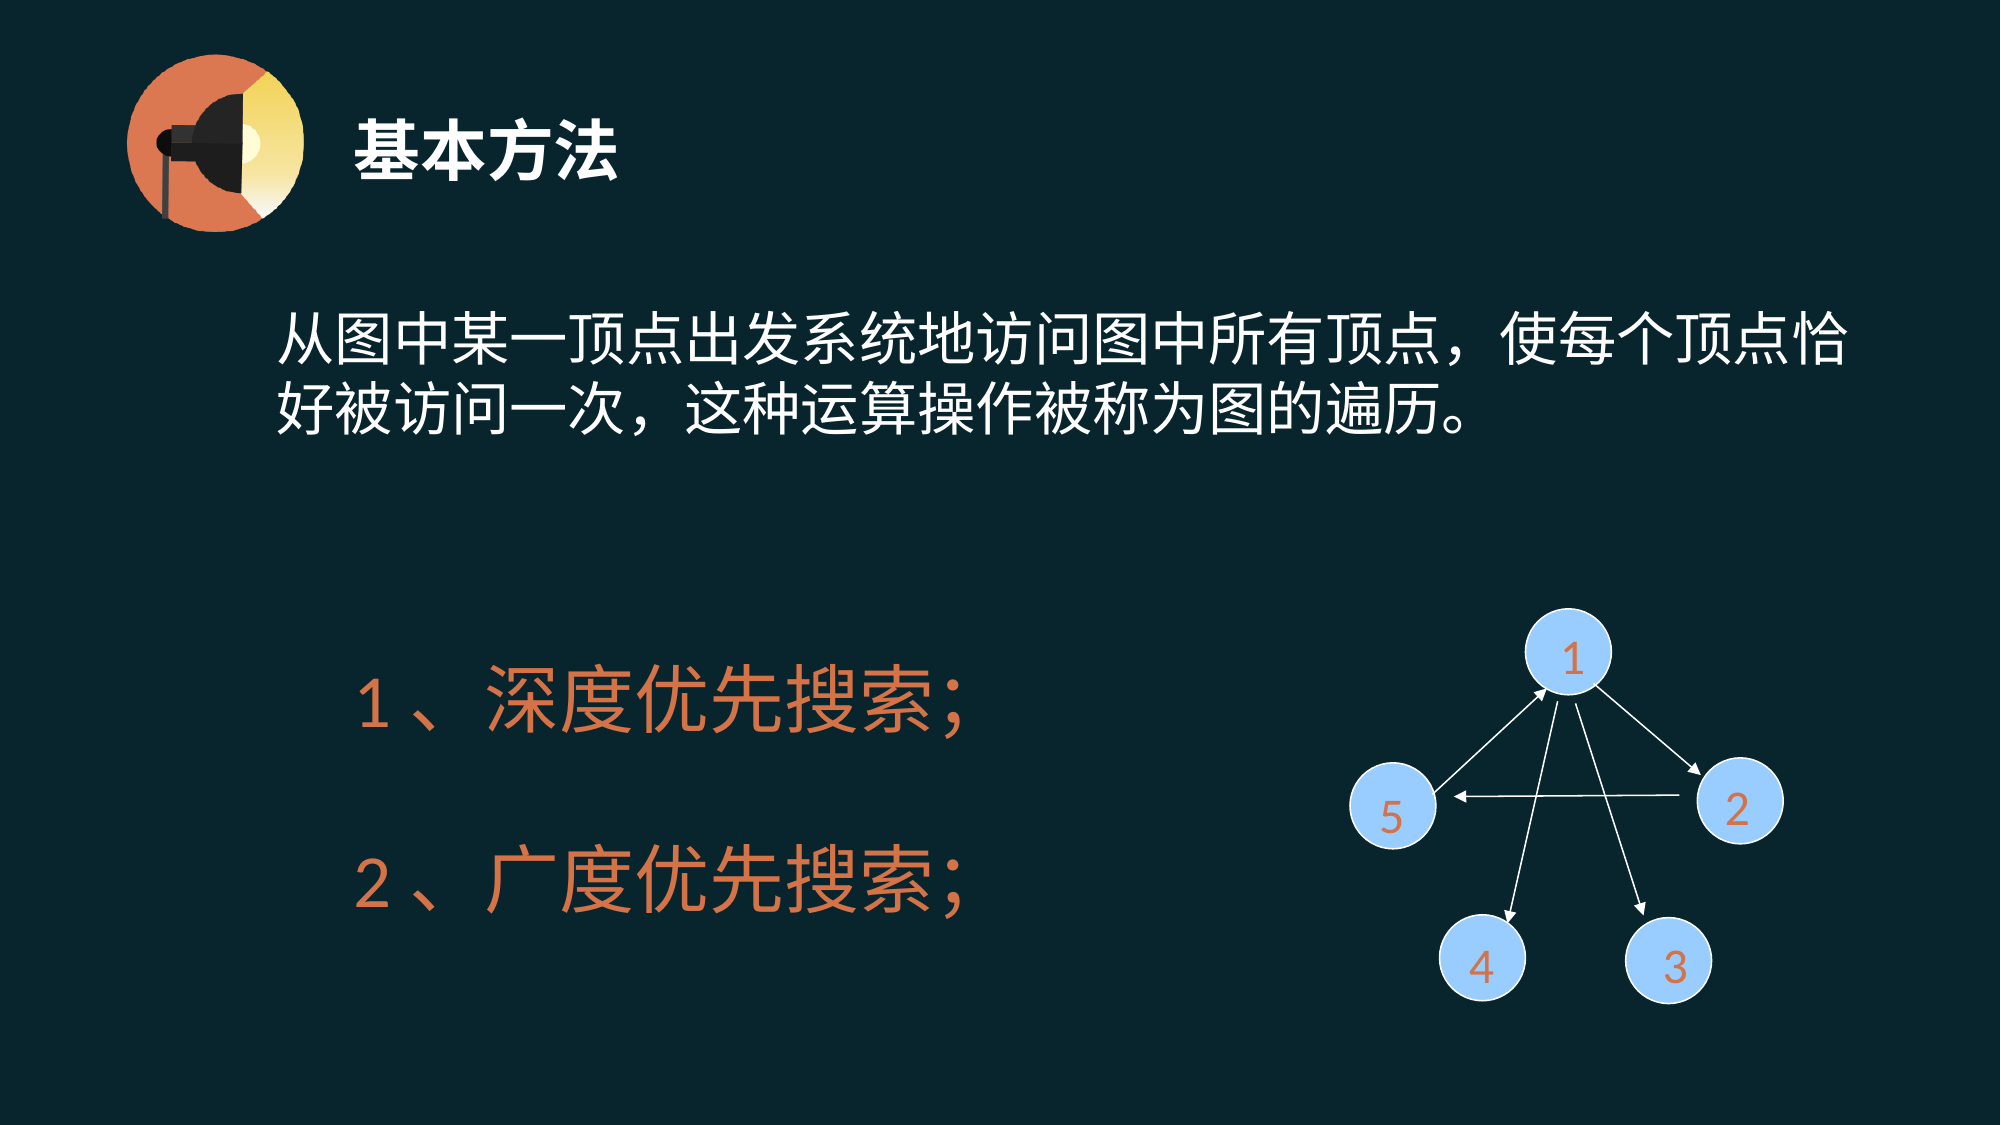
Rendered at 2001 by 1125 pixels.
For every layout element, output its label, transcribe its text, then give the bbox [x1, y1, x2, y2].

title 基本方法 [338, 90, 1532, 209]
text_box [1349, 608, 1800, 1004]
text_box 1、深度优先搜索； 2、广度优先搜索； [338, 645, 1141, 931]
picture [126, 54, 304, 232]
text_box 从图中某一顶点出发系统地访问图中所有顶点，使每个顶点恰好被访问一次，这种运算操作被称为图的遍历。 [261, 294, 1888, 450]
